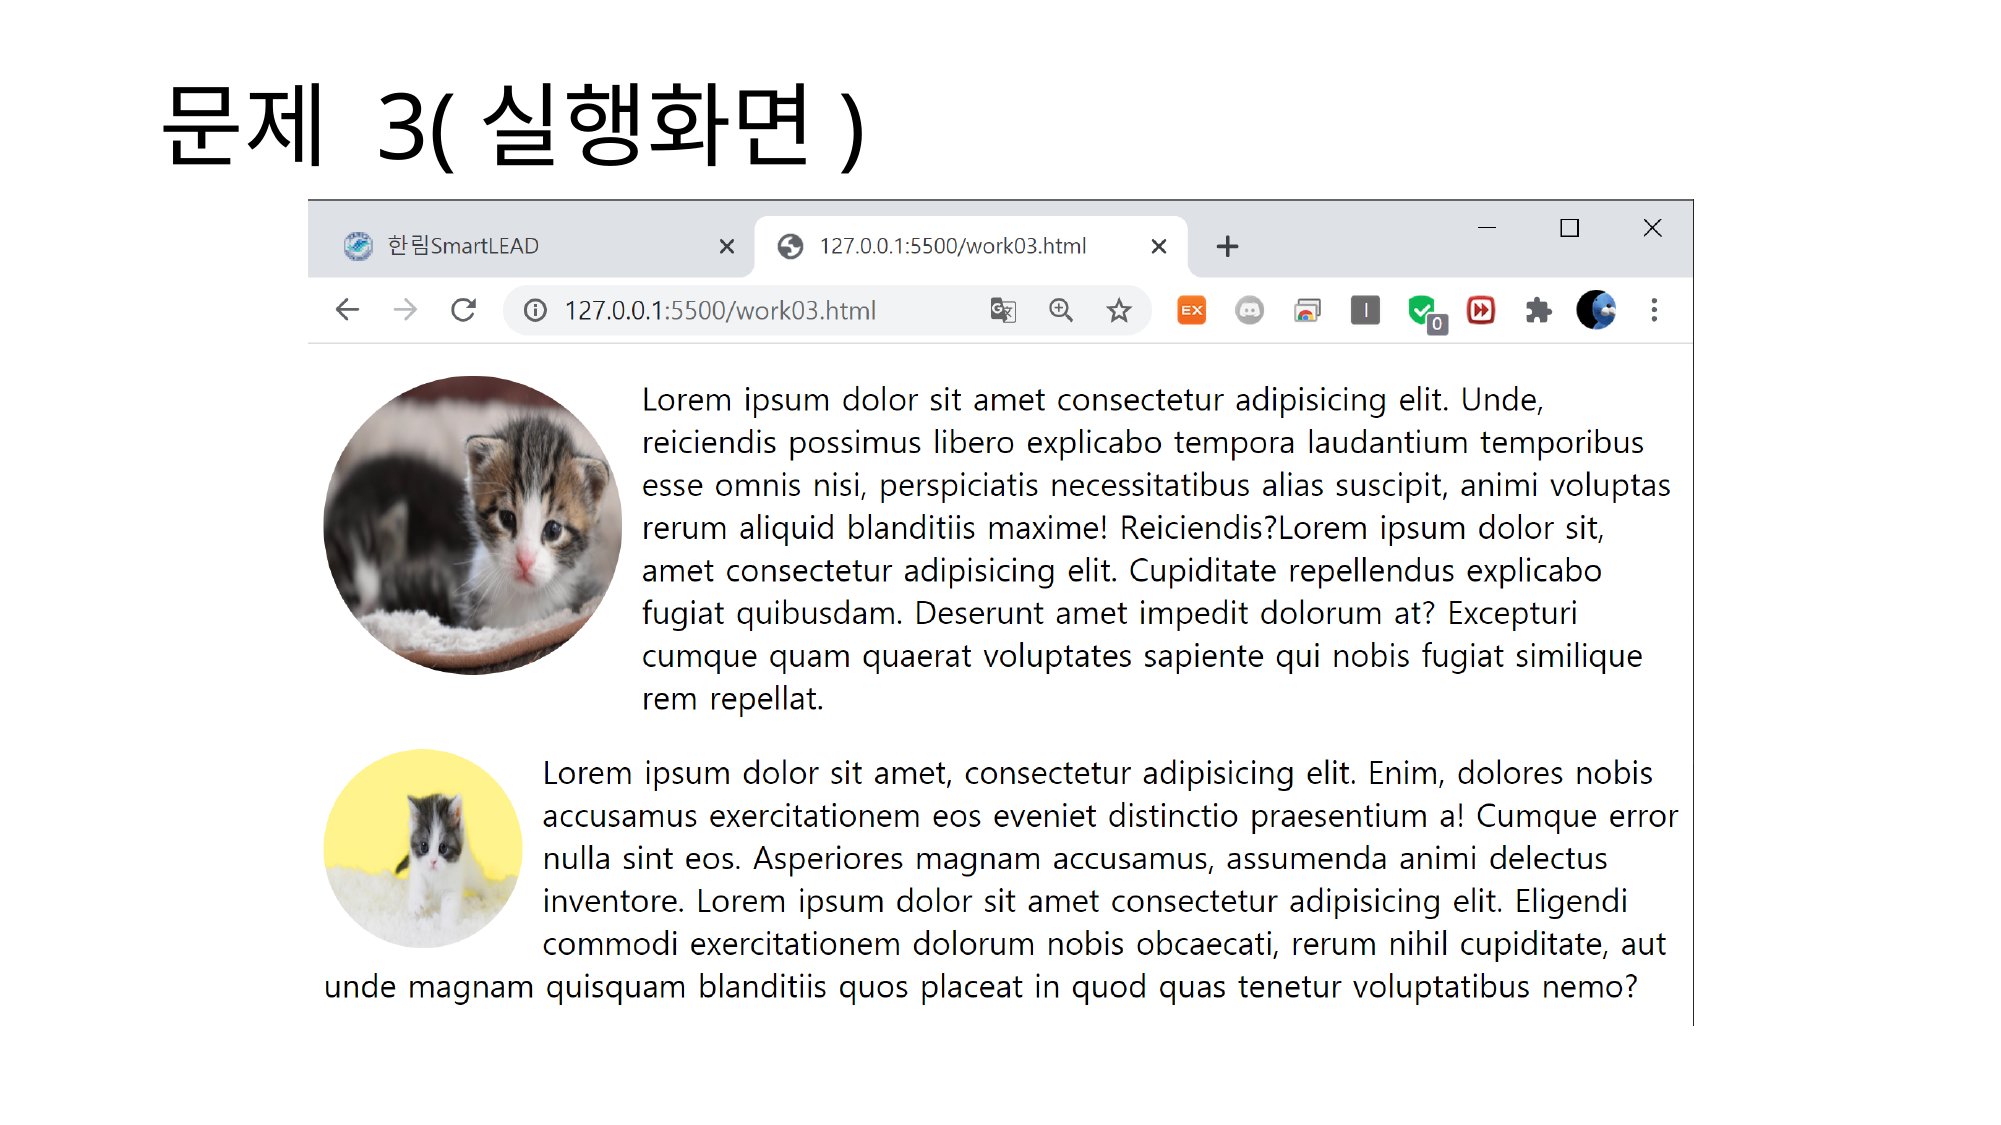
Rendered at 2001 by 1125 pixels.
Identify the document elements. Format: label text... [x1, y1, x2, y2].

title 문제 3(실행화면) [144, 60, 1870, 200]
picture [308, 199, 1694, 1026]
